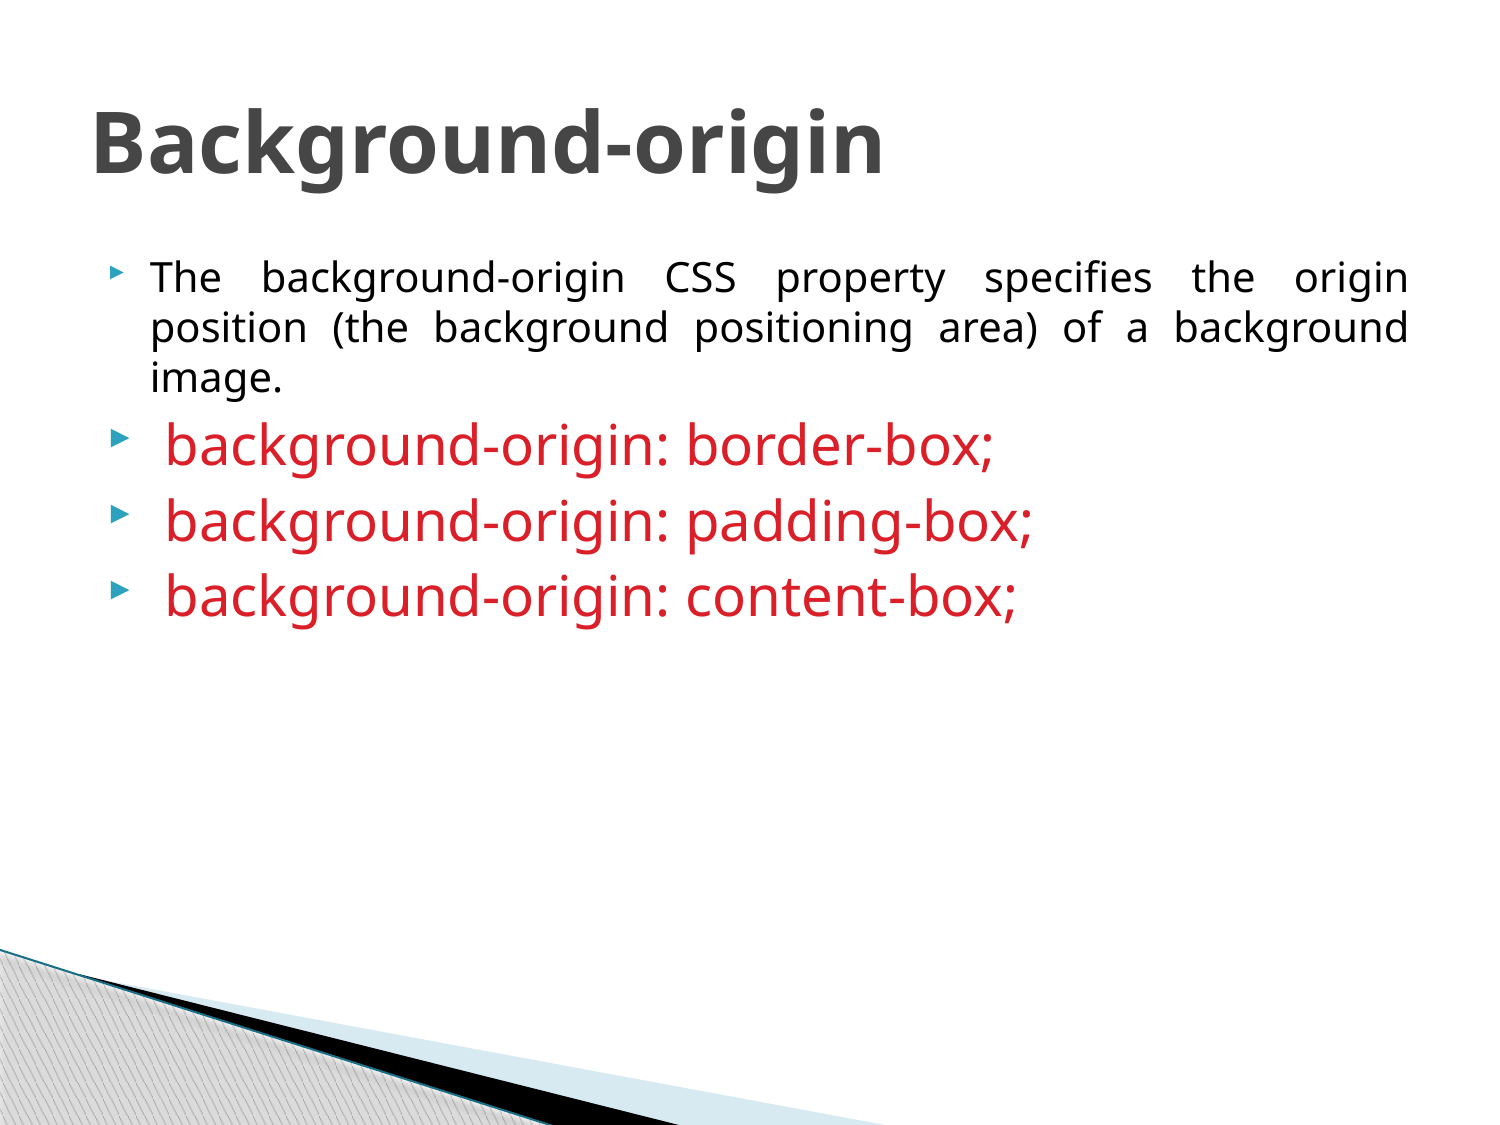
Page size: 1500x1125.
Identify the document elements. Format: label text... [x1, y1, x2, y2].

list The background-origin CSS property specifies the origin position (the background positioning area) of a background image. background-origin: border-box; background-origin: padding-box; background-origin: content-box; [75, 243, 1425, 986]
title Background-origin [75, 45, 1425, 233]
